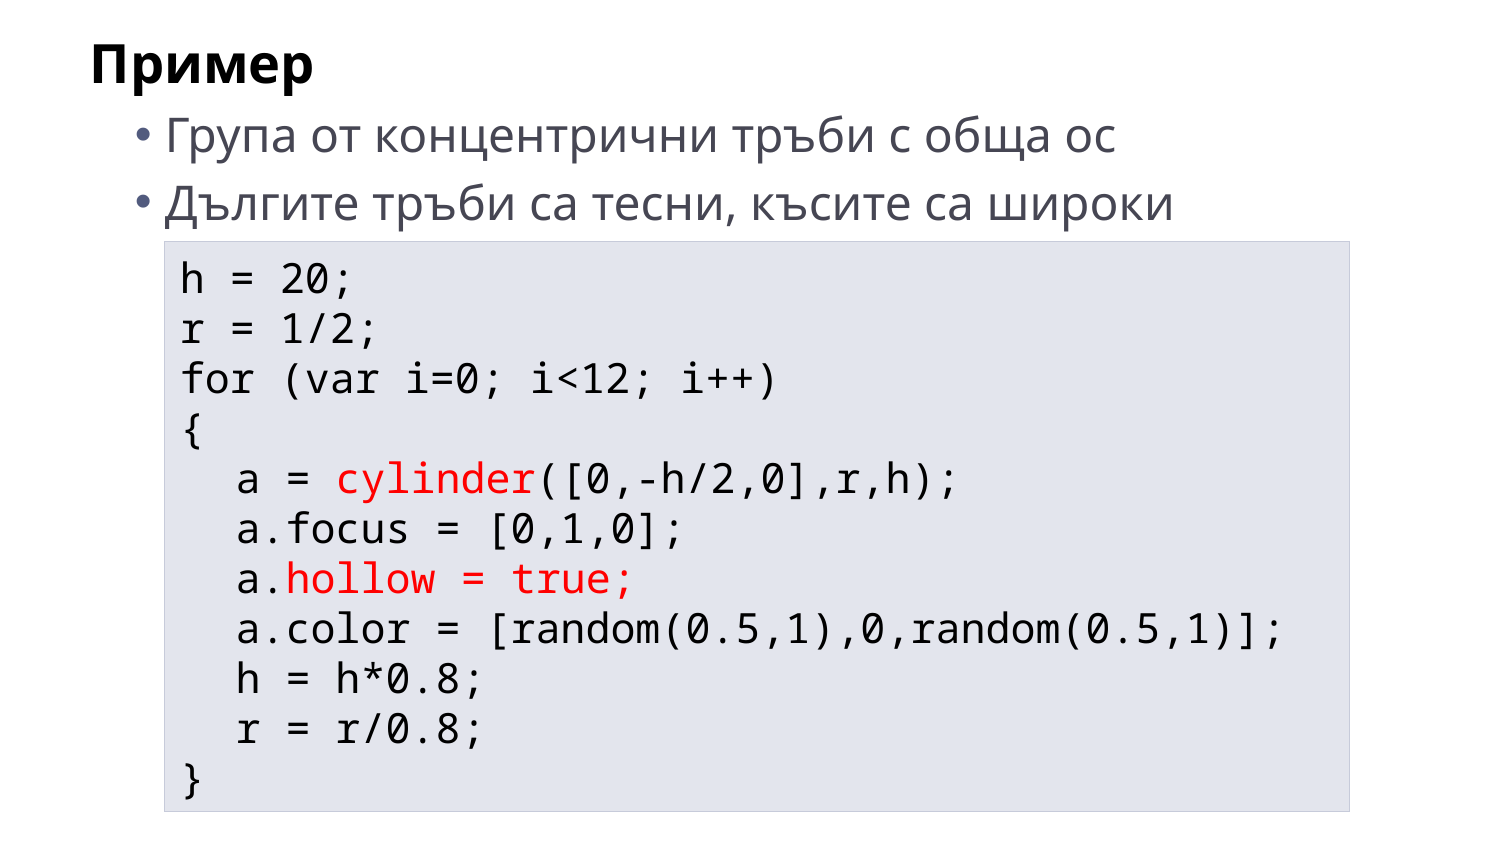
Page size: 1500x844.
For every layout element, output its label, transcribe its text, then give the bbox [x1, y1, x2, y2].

text_box h = 20; r = 1/2; for (var i=0; i<12; i++) { a = cylinder([0,-h/2,0],r,h); a.focus = [0,1,0]; a.hollow = true; a.color = [random(0.5,1),0,random(0.5,1)]; h = h*0.8; r = r/0.8; } [164, 241, 1350, 812]
list Пример Група от концентрични тръби с обща ос Дългите тръби са тесни, късите са широки [75, 21, 1475, 835]
